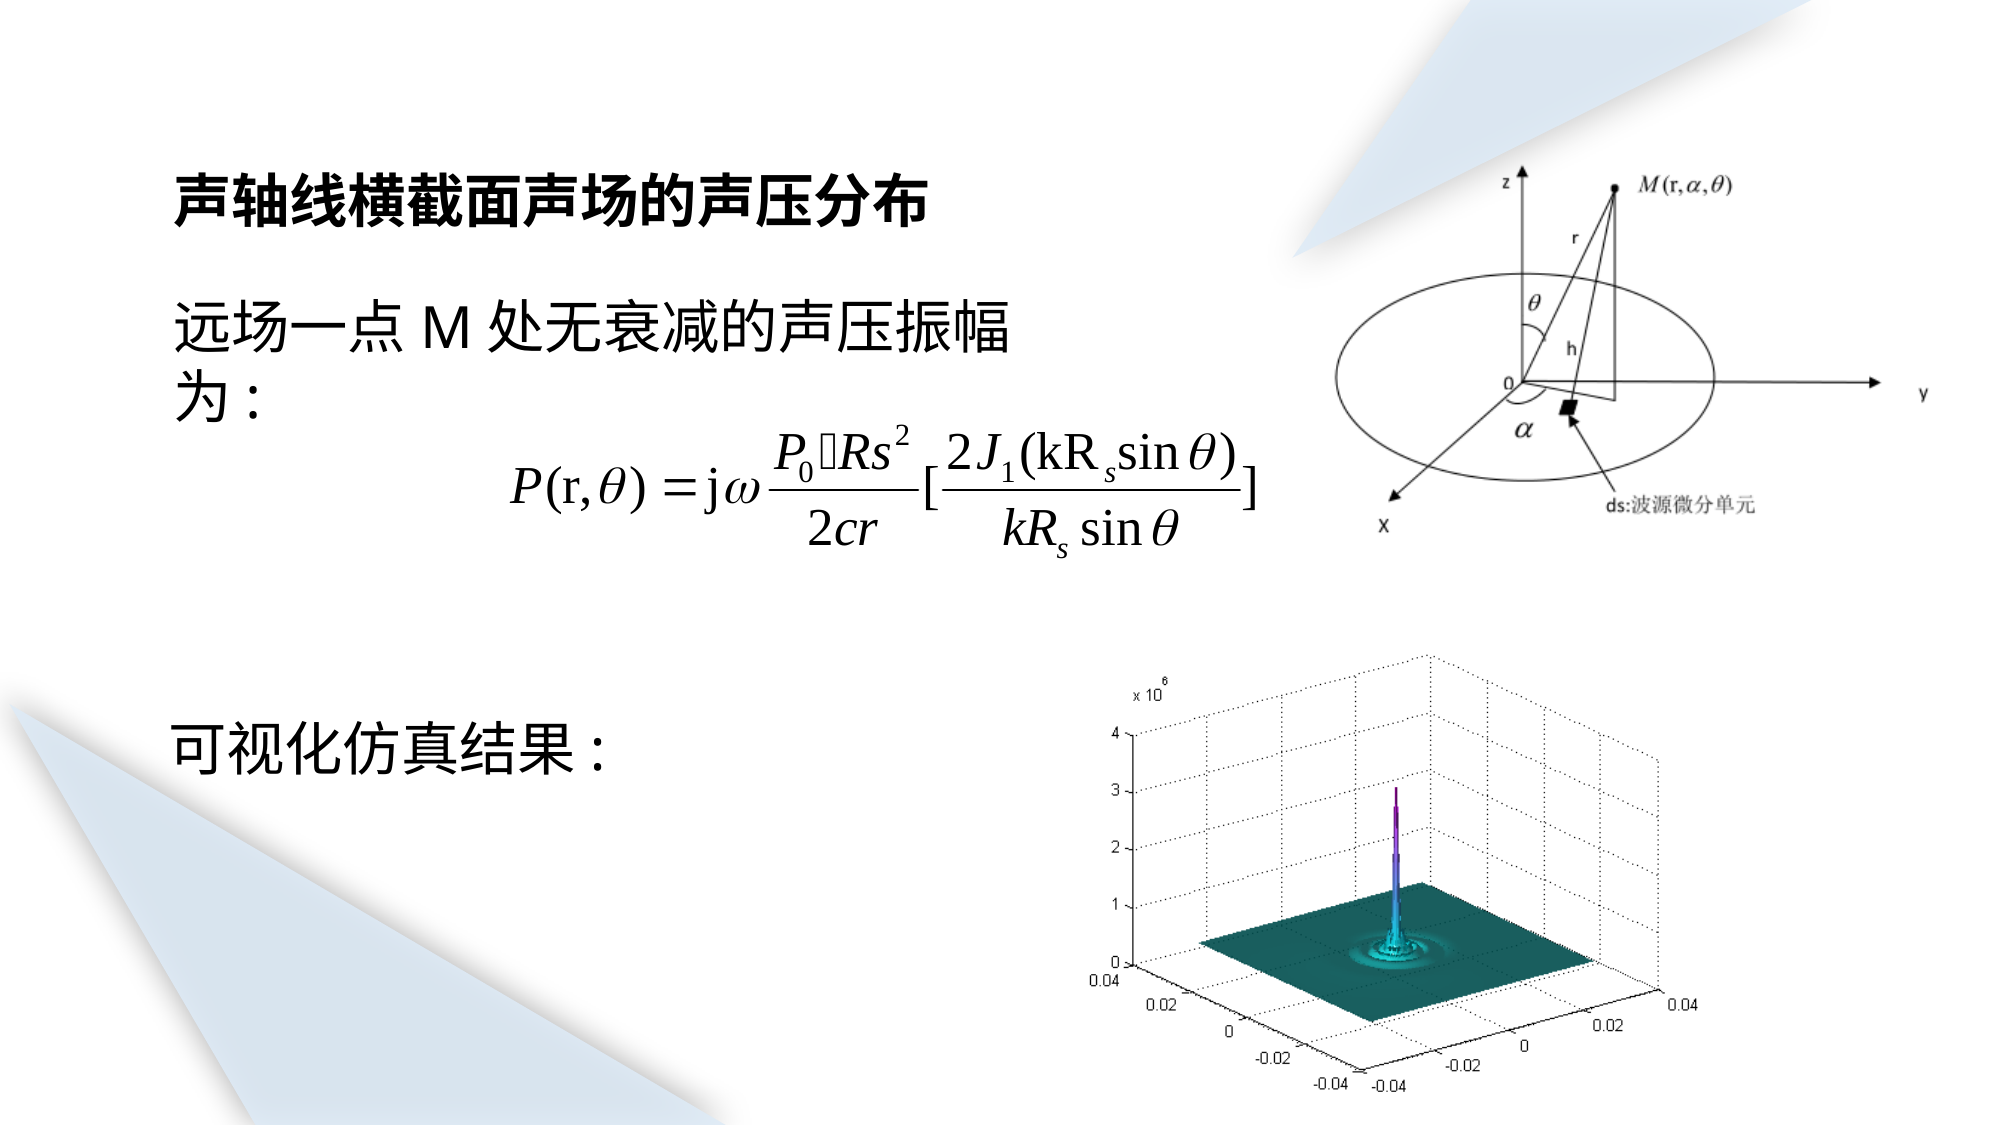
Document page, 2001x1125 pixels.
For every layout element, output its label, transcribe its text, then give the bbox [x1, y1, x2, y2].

picture [1271, 144, 1941, 544]
picture [1044, 616, 1723, 1125]
text_box 可视化仿真结果: [153, 704, 987, 789]
text_box [1371, 0, 1812, 143]
text_box [9, 703, 726, 1125]
text_box 声轴线横截面声场的声压分布 [158, 156, 992, 241]
text_box 远场一点M处无衰减的声压振幅为: [158, 282, 1080, 438]
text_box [500, 409, 1265, 571]
